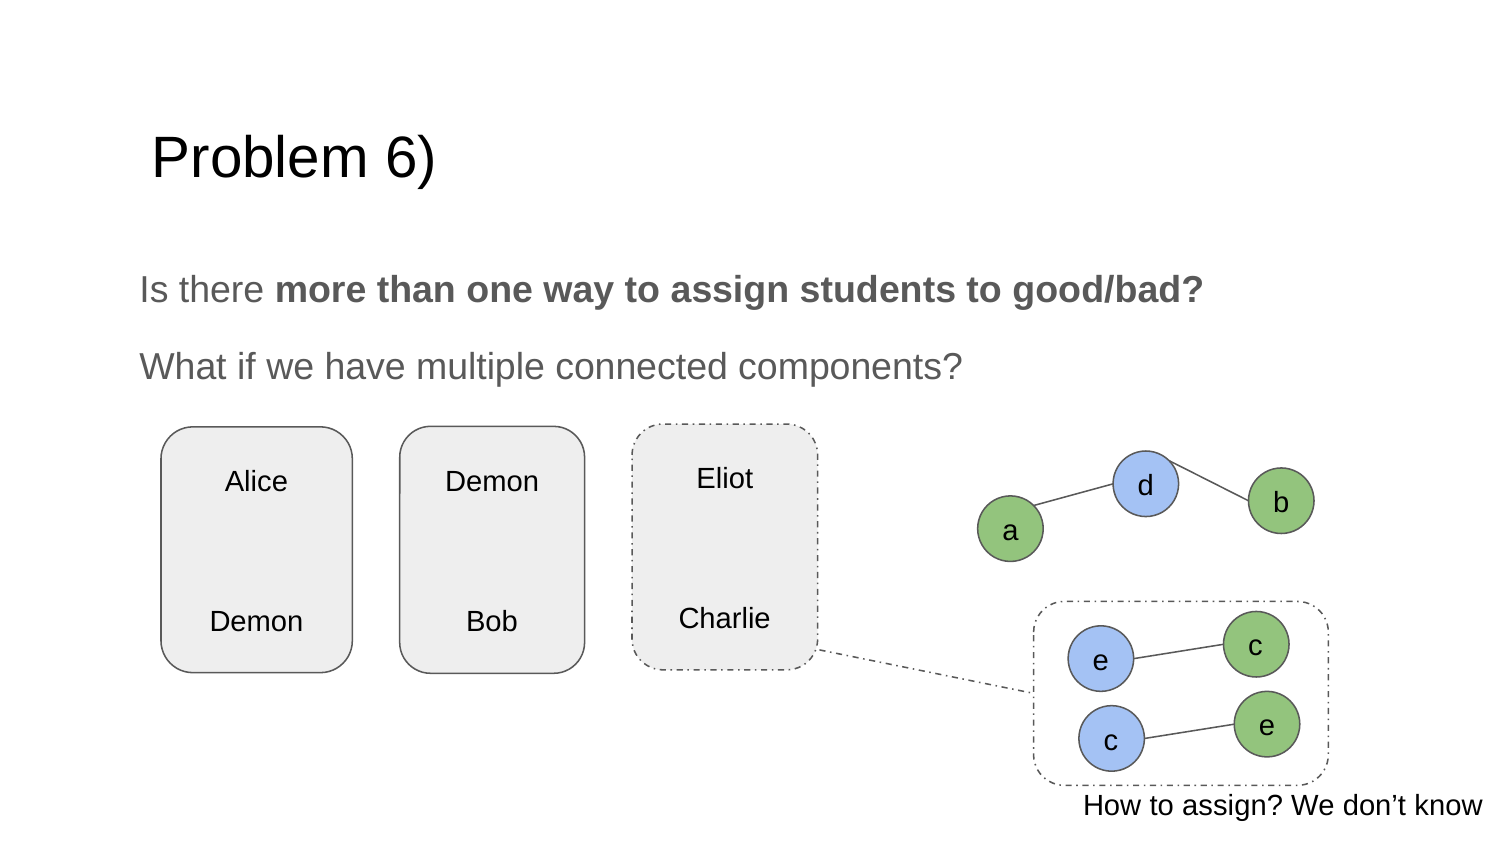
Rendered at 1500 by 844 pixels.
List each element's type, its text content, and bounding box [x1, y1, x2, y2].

text_box Alice Demon [160, 426, 353, 673]
text_box How to assign? We don’t know [1068, 771, 1500, 837]
text_box b [1249, 467, 1315, 534]
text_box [1033, 483, 1114, 506]
text_box [1033, 601, 1329, 786]
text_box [819, 649, 1034, 694]
text_box a [977, 495, 1044, 562]
text_box Demon Bob [399, 426, 585, 674]
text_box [1168, 460, 1249, 501]
text_box d [1113, 451, 1169, 517]
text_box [1144, 723, 1235, 739]
list Is there more than one way to assign students to good/bad? What if we have multiple connected components? [128, 253, 1376, 652]
text_box Eliot Charlie [632, 424, 818, 670]
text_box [1133, 644, 1224, 659]
title Problem 6) [140, 75, 1200, 242]
